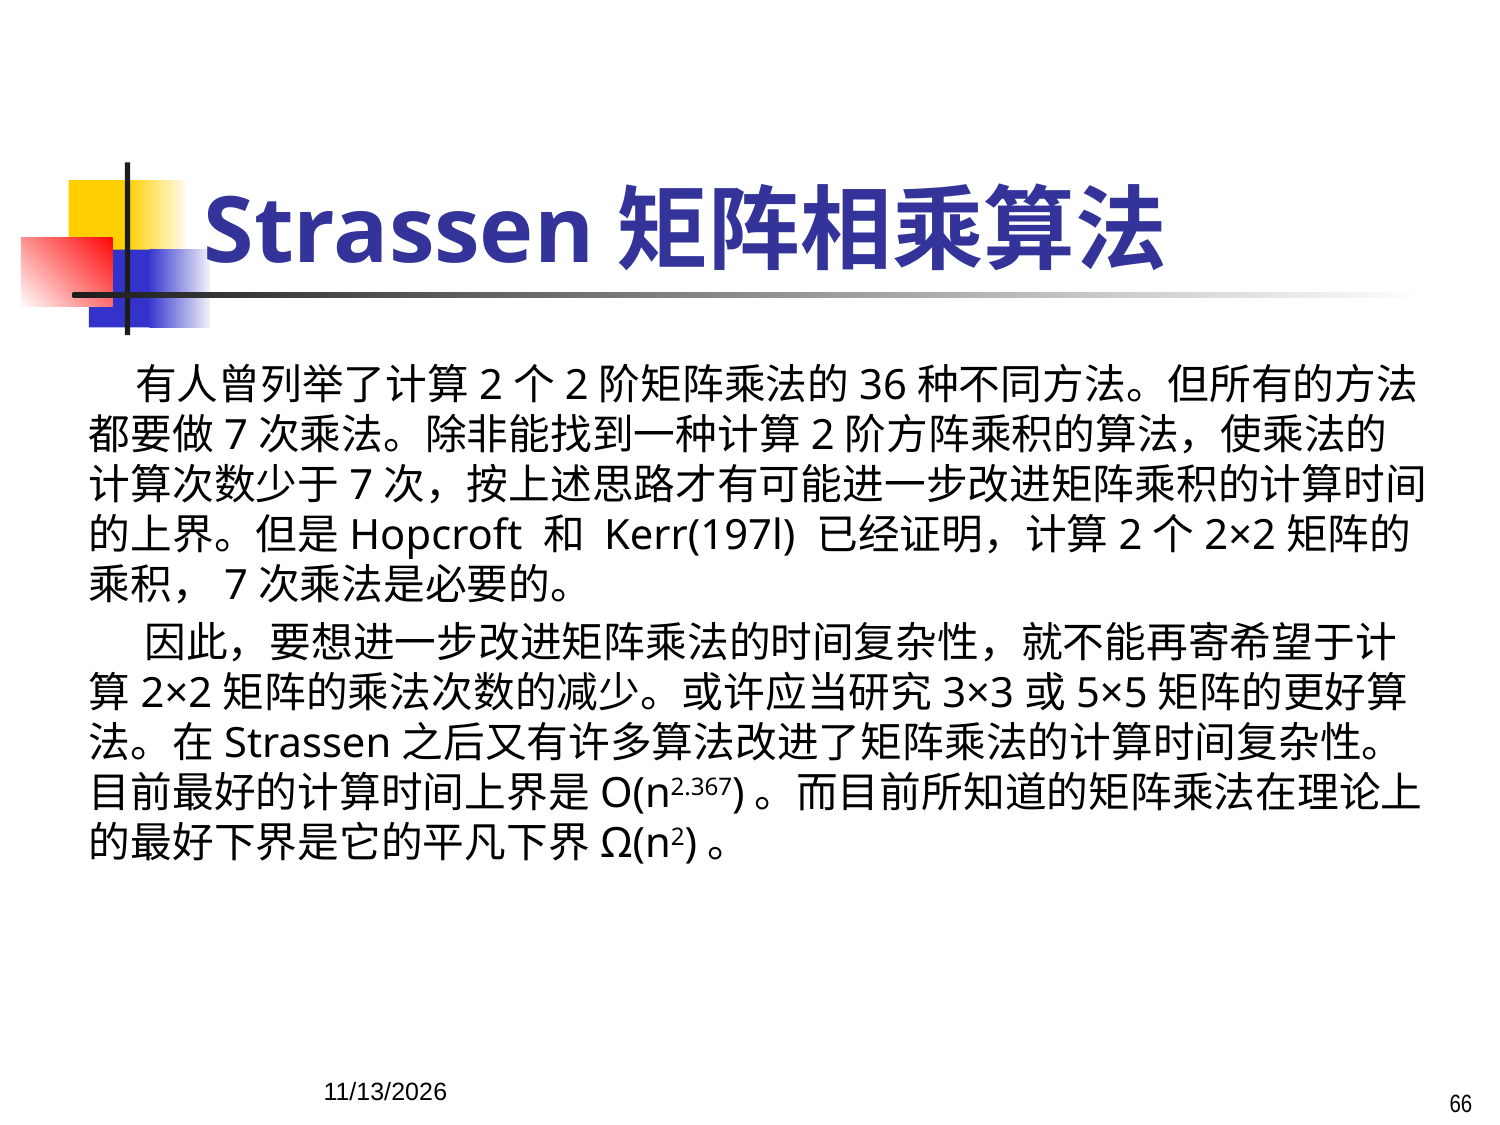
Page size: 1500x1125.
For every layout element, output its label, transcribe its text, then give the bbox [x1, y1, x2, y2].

slide_number 66 [1443, 1049, 1488, 1125]
list 有人曾列举了计算2个2阶矩阵乘法的36种不同方法。但所有的方法都要做7次乘法。除非能找到一种计算2阶方阵乘积的算法，使乘法的计算次数少于7次，按上述思路才有可能进一步改进矩阵乘积的计算时间的上界。但是Hopcroft 和 Kerr(197l) 已经证明，计算2个2×2矩阵的乘积，7次乘法是必要的。 因此，要想进一步改进矩阵乘法的时间复杂性，就不能再寄希望于计算2×2矩阵的乘法次数的减少。或许应当研究3×3或5×5矩阵的更好算法。在Strassen之后又有许多算法改进了矩阵乘法的计算时间复杂性。目前最好的计算时间上界是O(n2.367)。而目前所知道的矩阵乘法在理论上的最好下界是它的平凡下界Ω(n2)。 [17, 349, 1443, 1125]
title Strassen矩阵相乘算法 [188, 101, 1468, 289]
